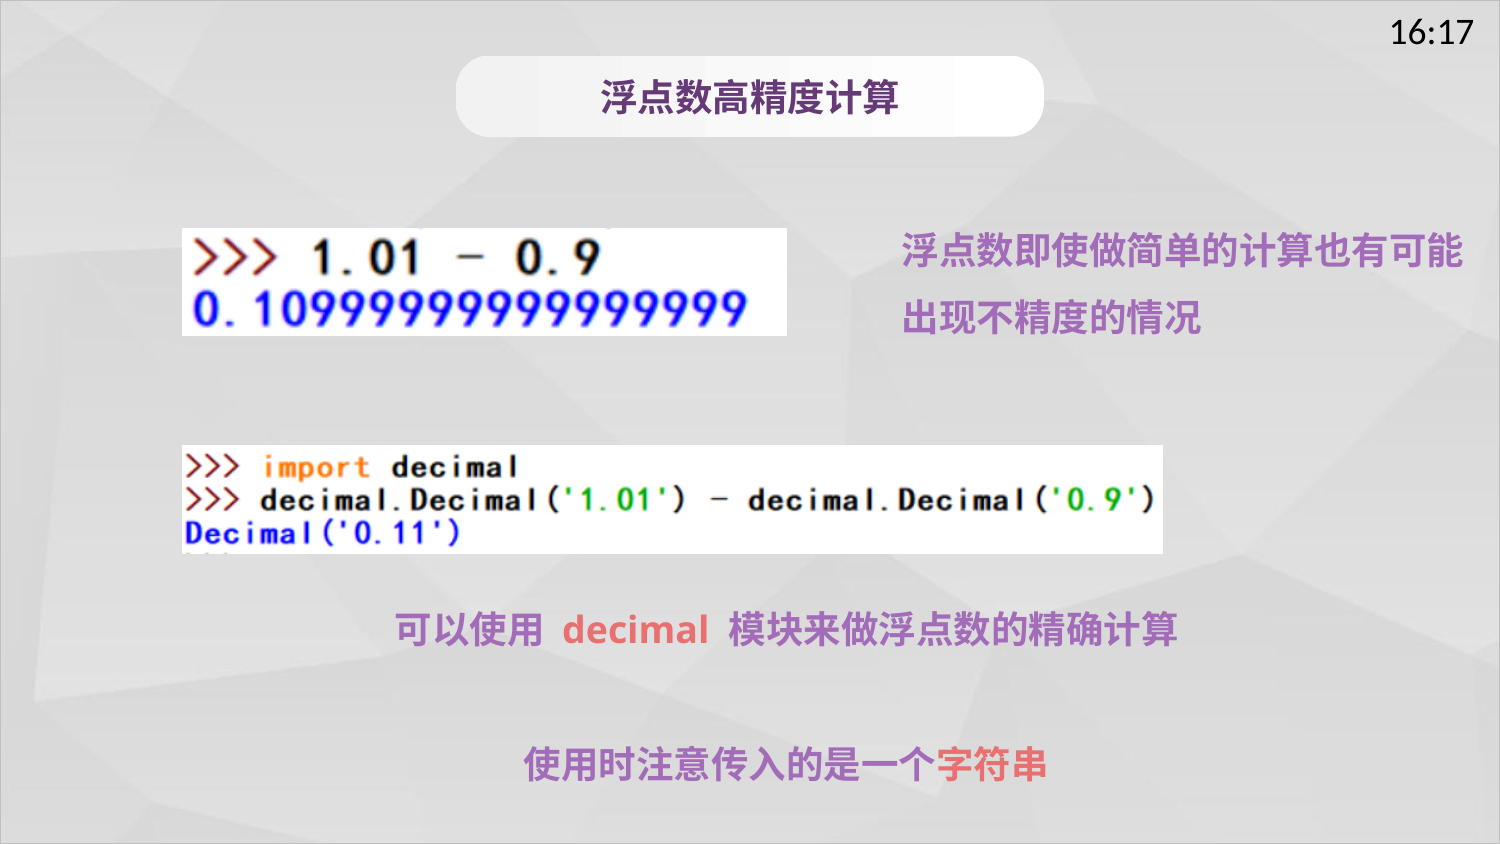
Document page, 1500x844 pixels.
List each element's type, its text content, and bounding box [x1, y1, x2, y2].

text_box 浮点数即使做简单的计算也有可能出现不精度的情况 [886, 196, 1491, 347]
picture [182, 445, 1163, 554]
text_box 浮点数高精度计算 [454, 54, 1046, 138]
text_box 可以使用 decimal 模块来做浮点数的精确计算 使用时注意传入的是一个字符串 [224, 576, 1349, 794]
picture [182, 228, 787, 336]
